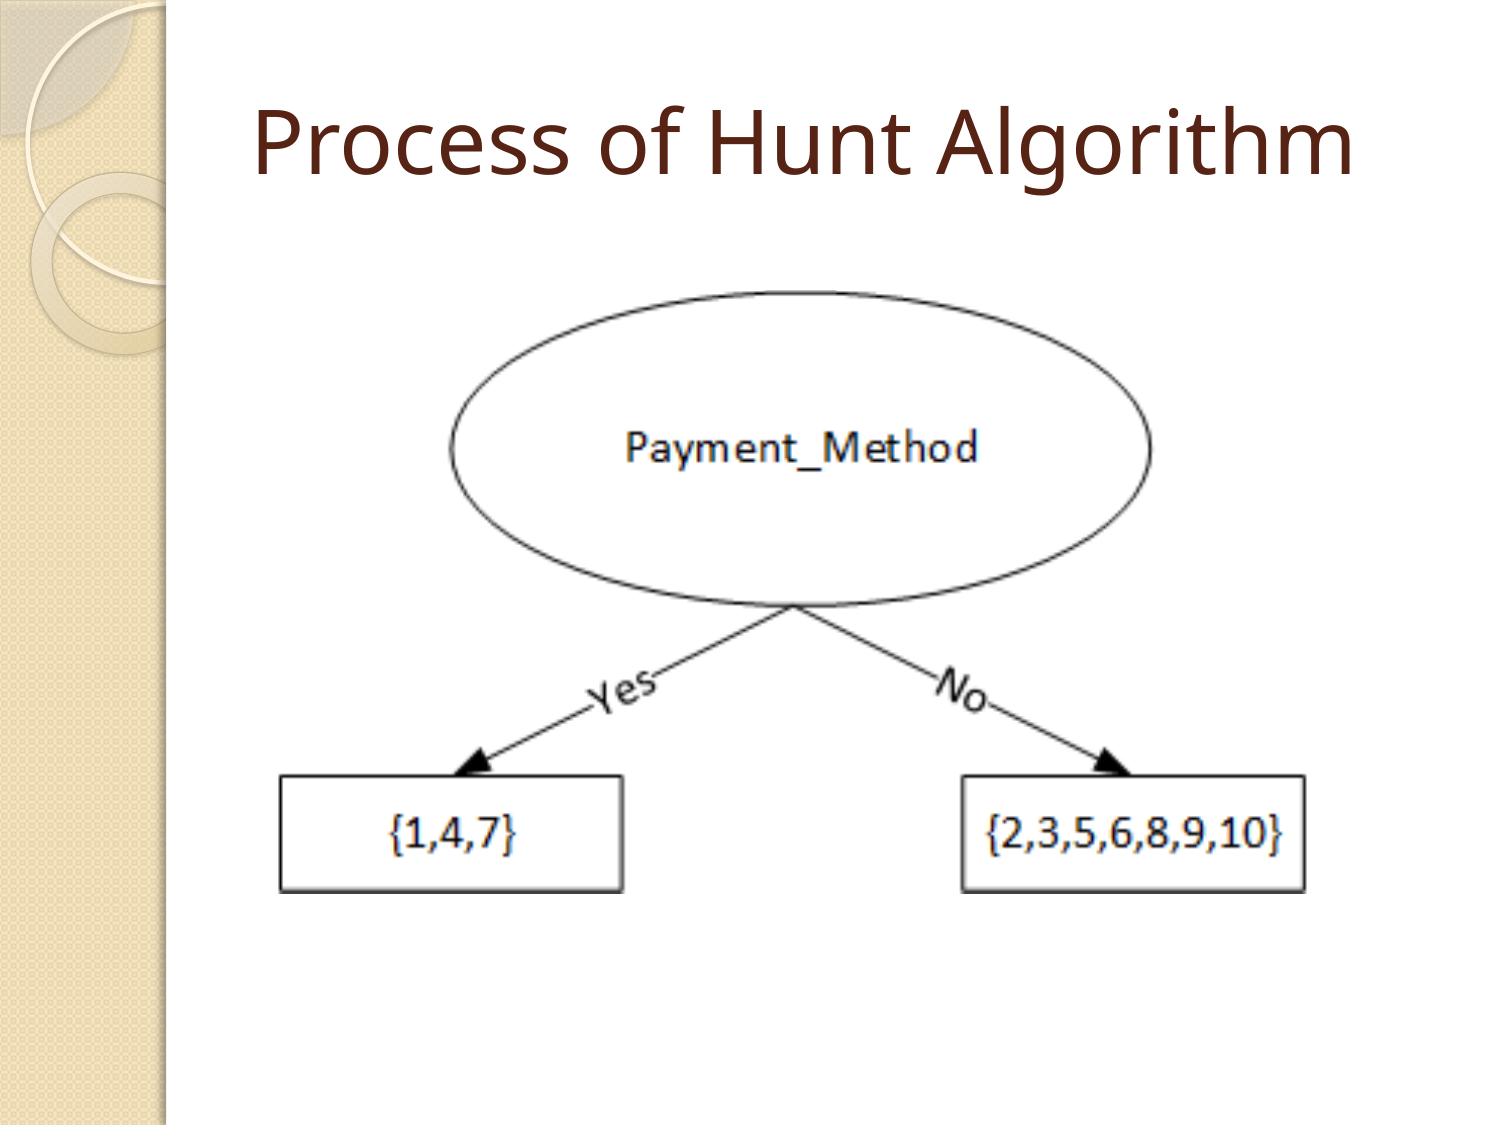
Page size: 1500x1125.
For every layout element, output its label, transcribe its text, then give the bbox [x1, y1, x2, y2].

title Process of Hunt Algorithm [235, 45, 1466, 233]
picture [277, 290, 1310, 894]
